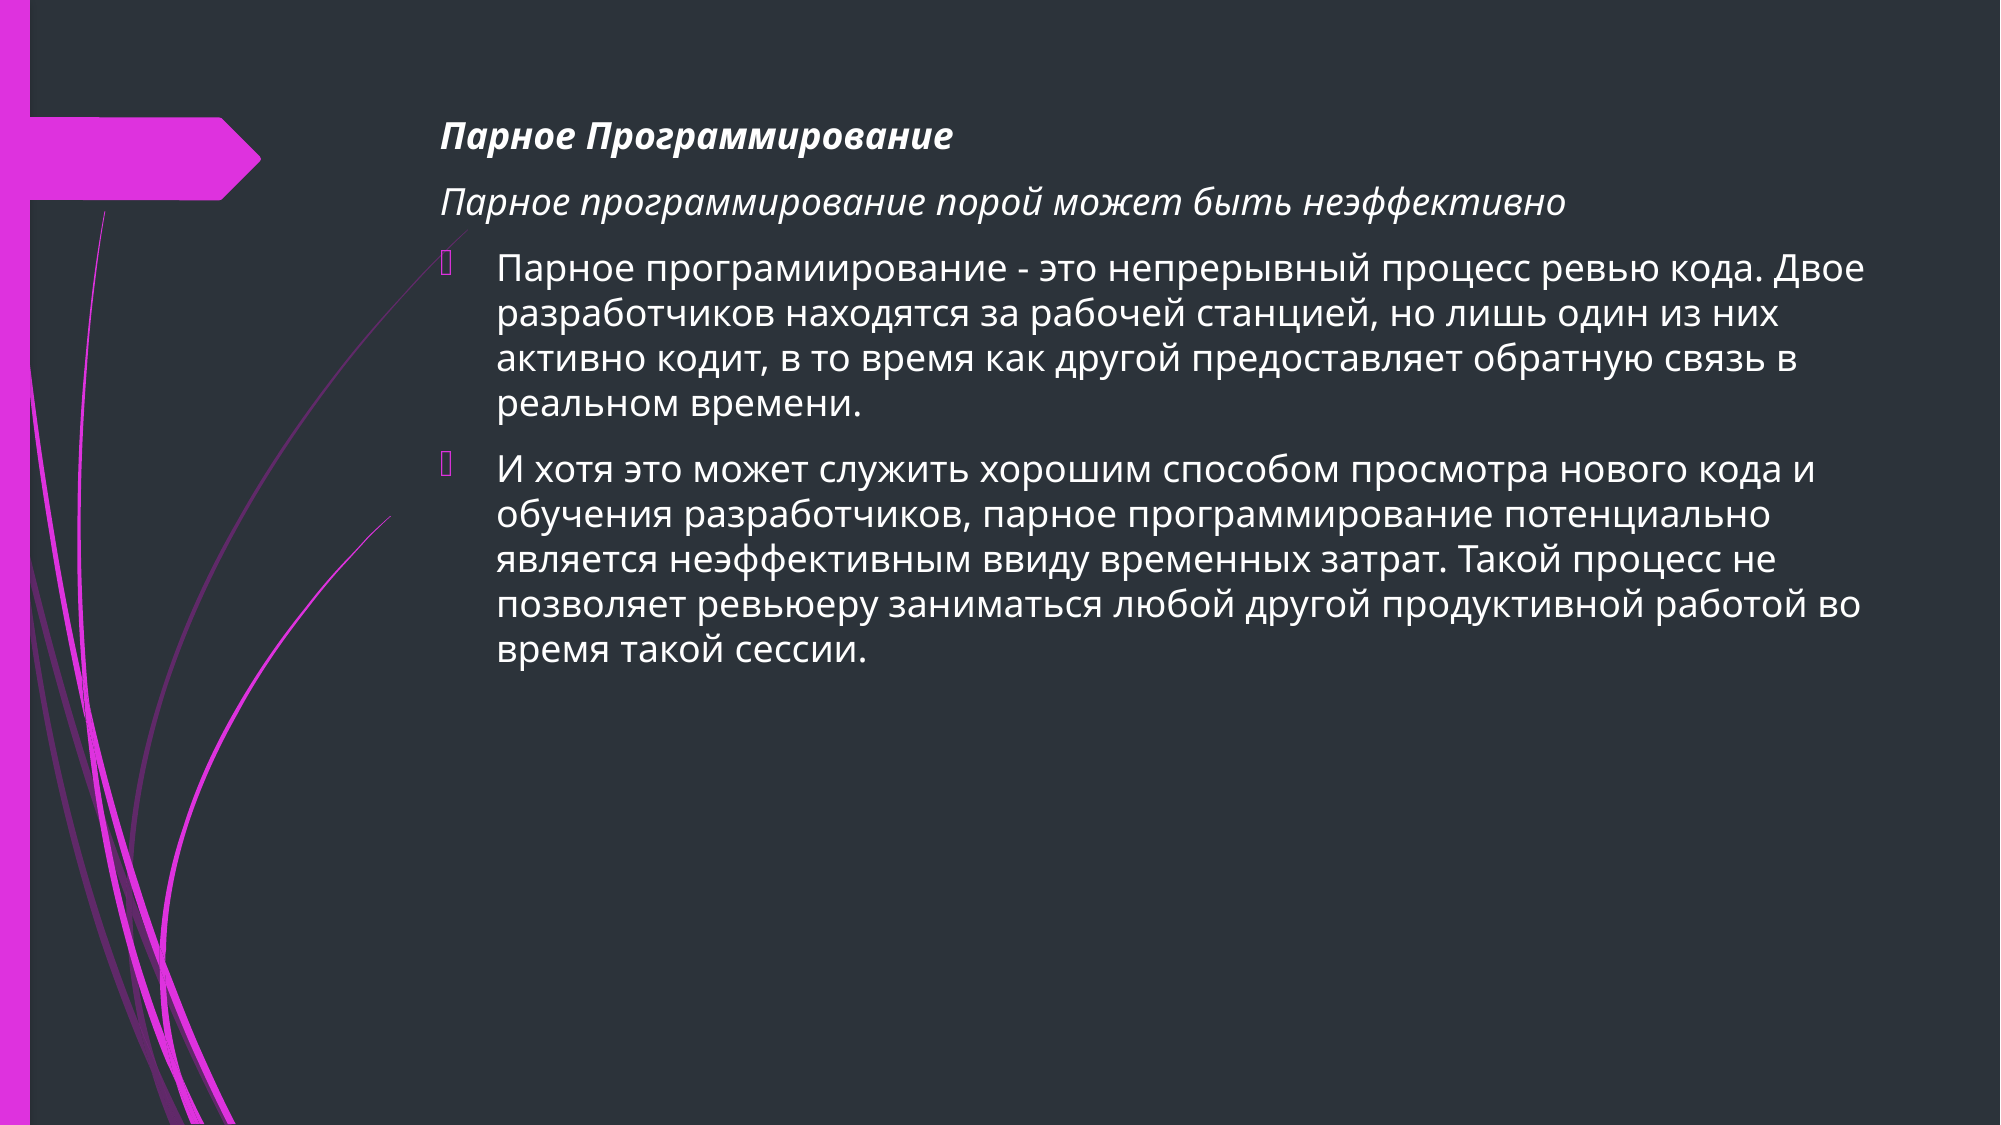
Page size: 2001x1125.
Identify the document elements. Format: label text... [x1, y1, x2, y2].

list Парное Программирование Парное программирование порой может быть неэффективно Парное програмиирование - это непрерывный процесс ревью кода. Двое разработчиков находятся за рабочей станцией, но лишь один из них активно кодит, в то время как другой предоставляет обратную связь в реальном времени. И хотя это может служить хорошим способом просмотра нового кода и обучения разработчиков, парное программирование потенциально является неэффективным ввиду временных затрат. Такой процесс не позволяет ревьюеру заниматься любой другой продуктивной работой во время такой сессии. [424, 104, 1888, 970]
